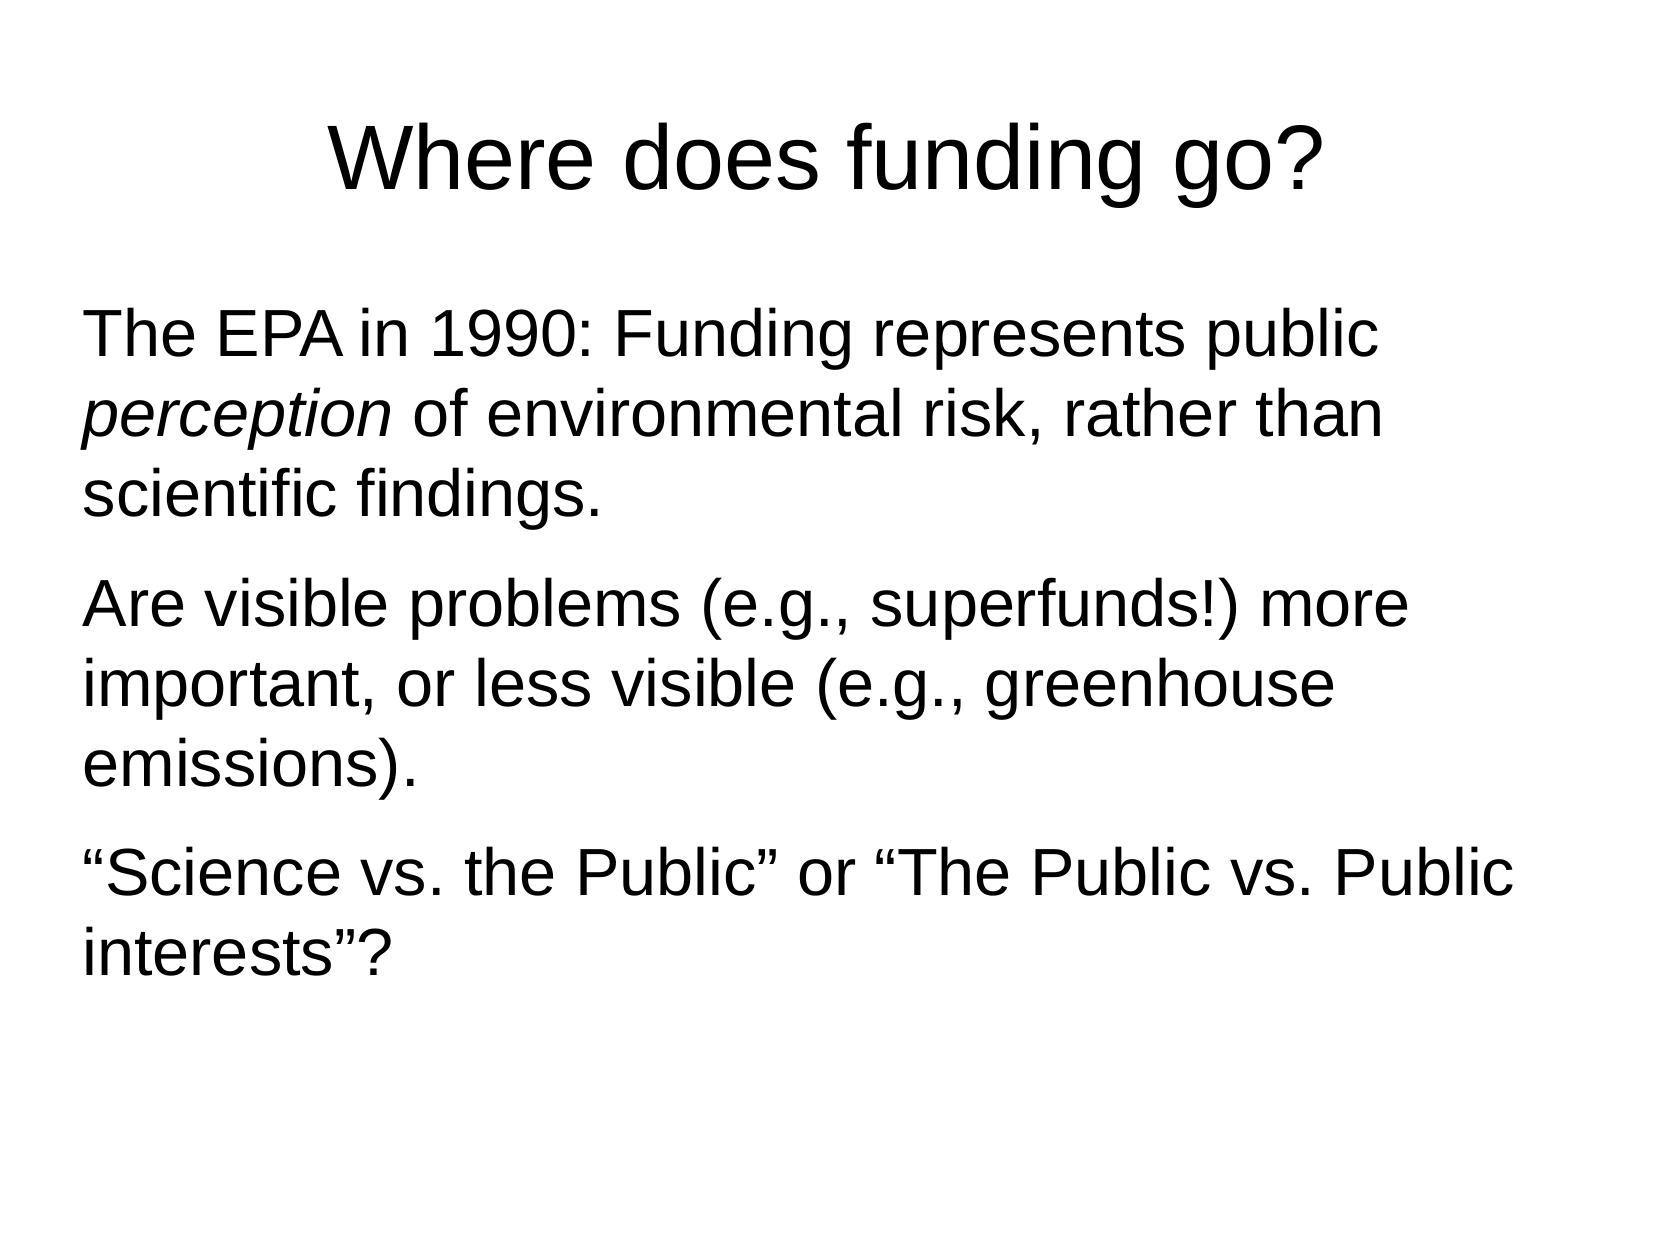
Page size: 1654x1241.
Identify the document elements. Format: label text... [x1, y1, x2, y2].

title Where does funding go? [82, 49, 1571, 257]
list The EPA in 1990: Funding represents public perception of environmental risk, rather than scientific findings. Are visible problems (e.g., superfunds!) more important, or less visible (e.g., greenhouse emissions). “Science vs. the Public” or “The Public vs. Public interests”? [82, 290, 1571, 1010]
